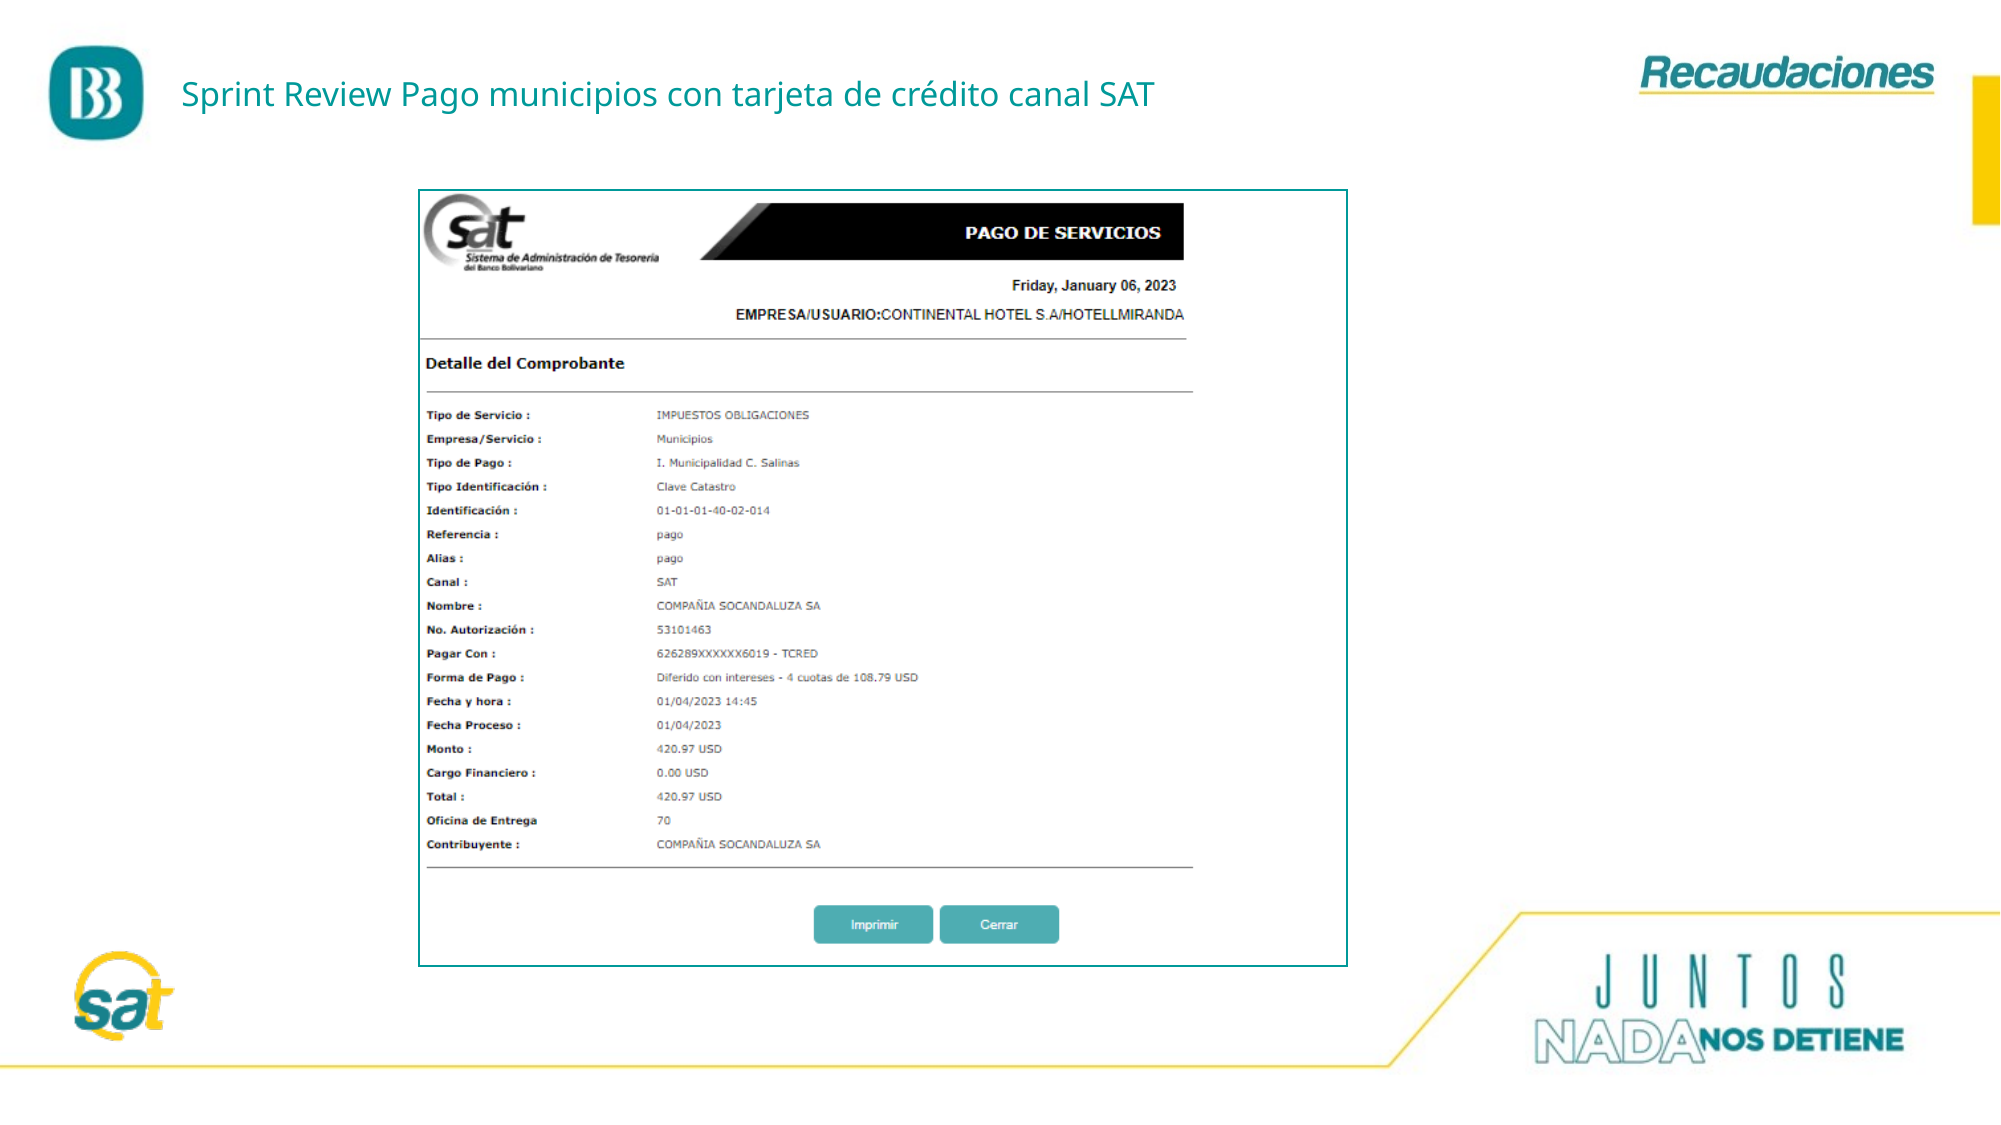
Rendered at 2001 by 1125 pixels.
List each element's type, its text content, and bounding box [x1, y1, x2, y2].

text_box Sprint Review Pago municipios con tarjeta de crédito canal SAT [166, 65, 1394, 120]
picture [0, 0, 2001, 1125]
